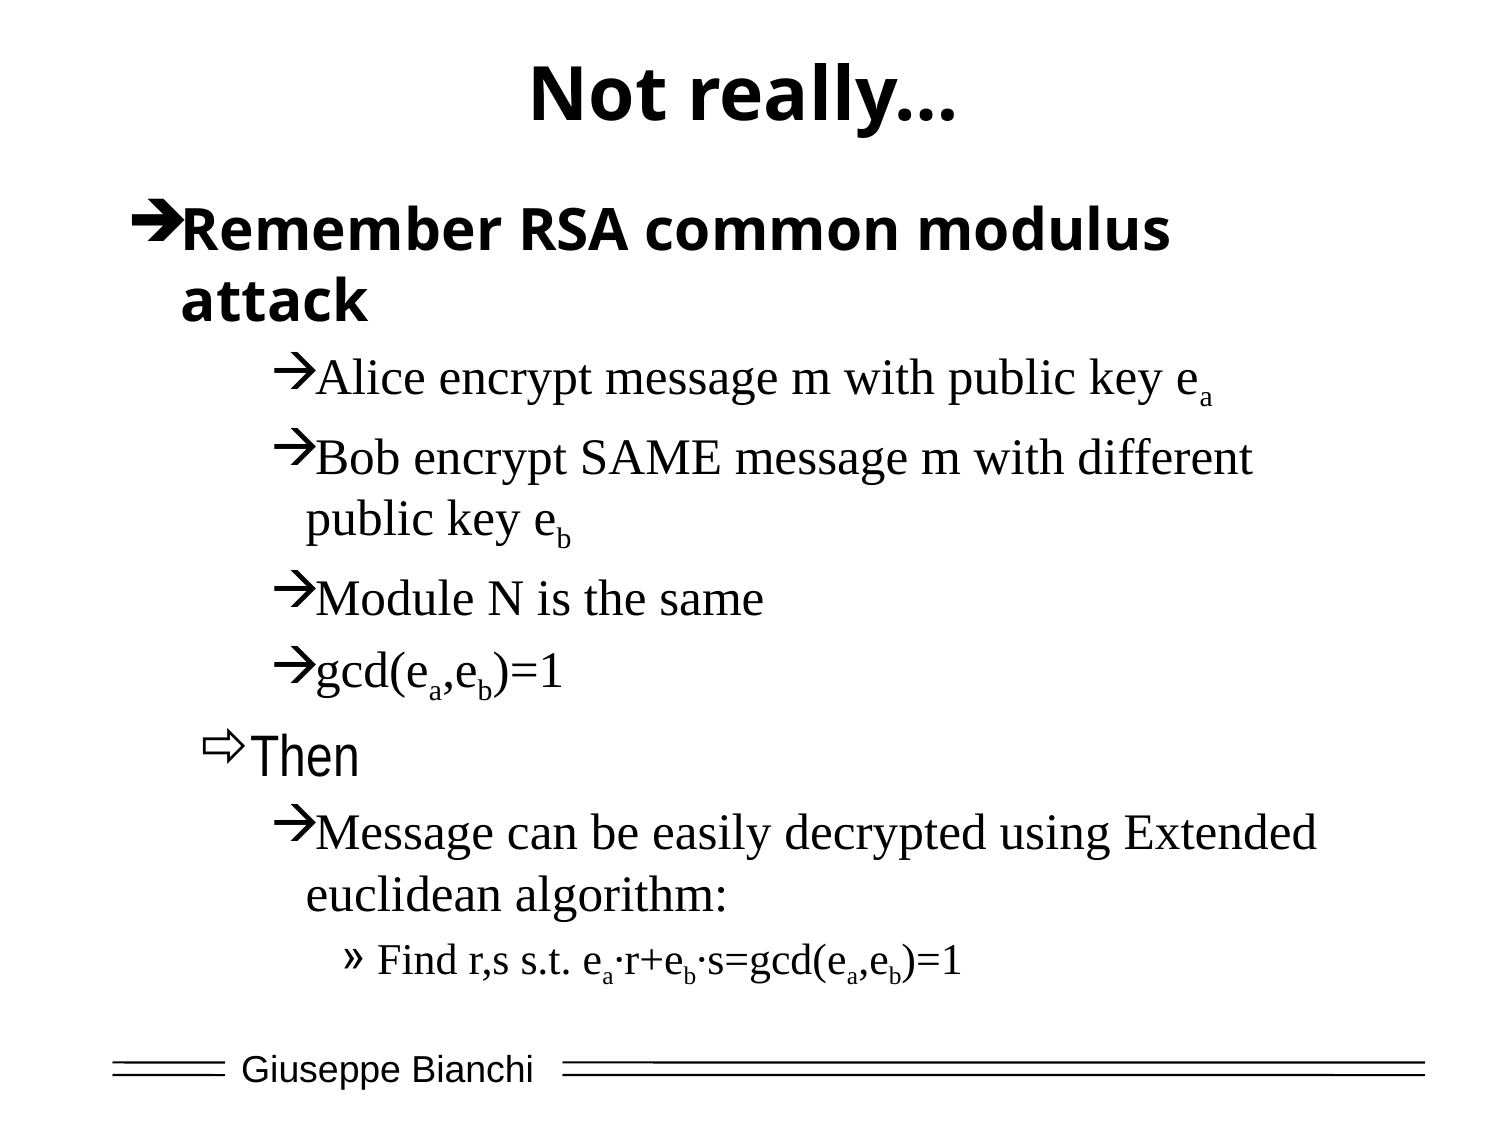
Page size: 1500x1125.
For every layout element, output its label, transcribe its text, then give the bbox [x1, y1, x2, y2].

title Not really… [112, 36, 1376, 144]
list Remember RSA common modulus attack Alice encrypt message m with public key ea Bob encrypt SAME message m with different public key eb Module N is the same gcd(ea,eb)=1 Then Message can be easily decrypted using Extended euclidean algorithm: Find r,s s.t. ea∙r+eb∙s=gcd(ea,eb)=1 [112, 184, 1376, 1001]
